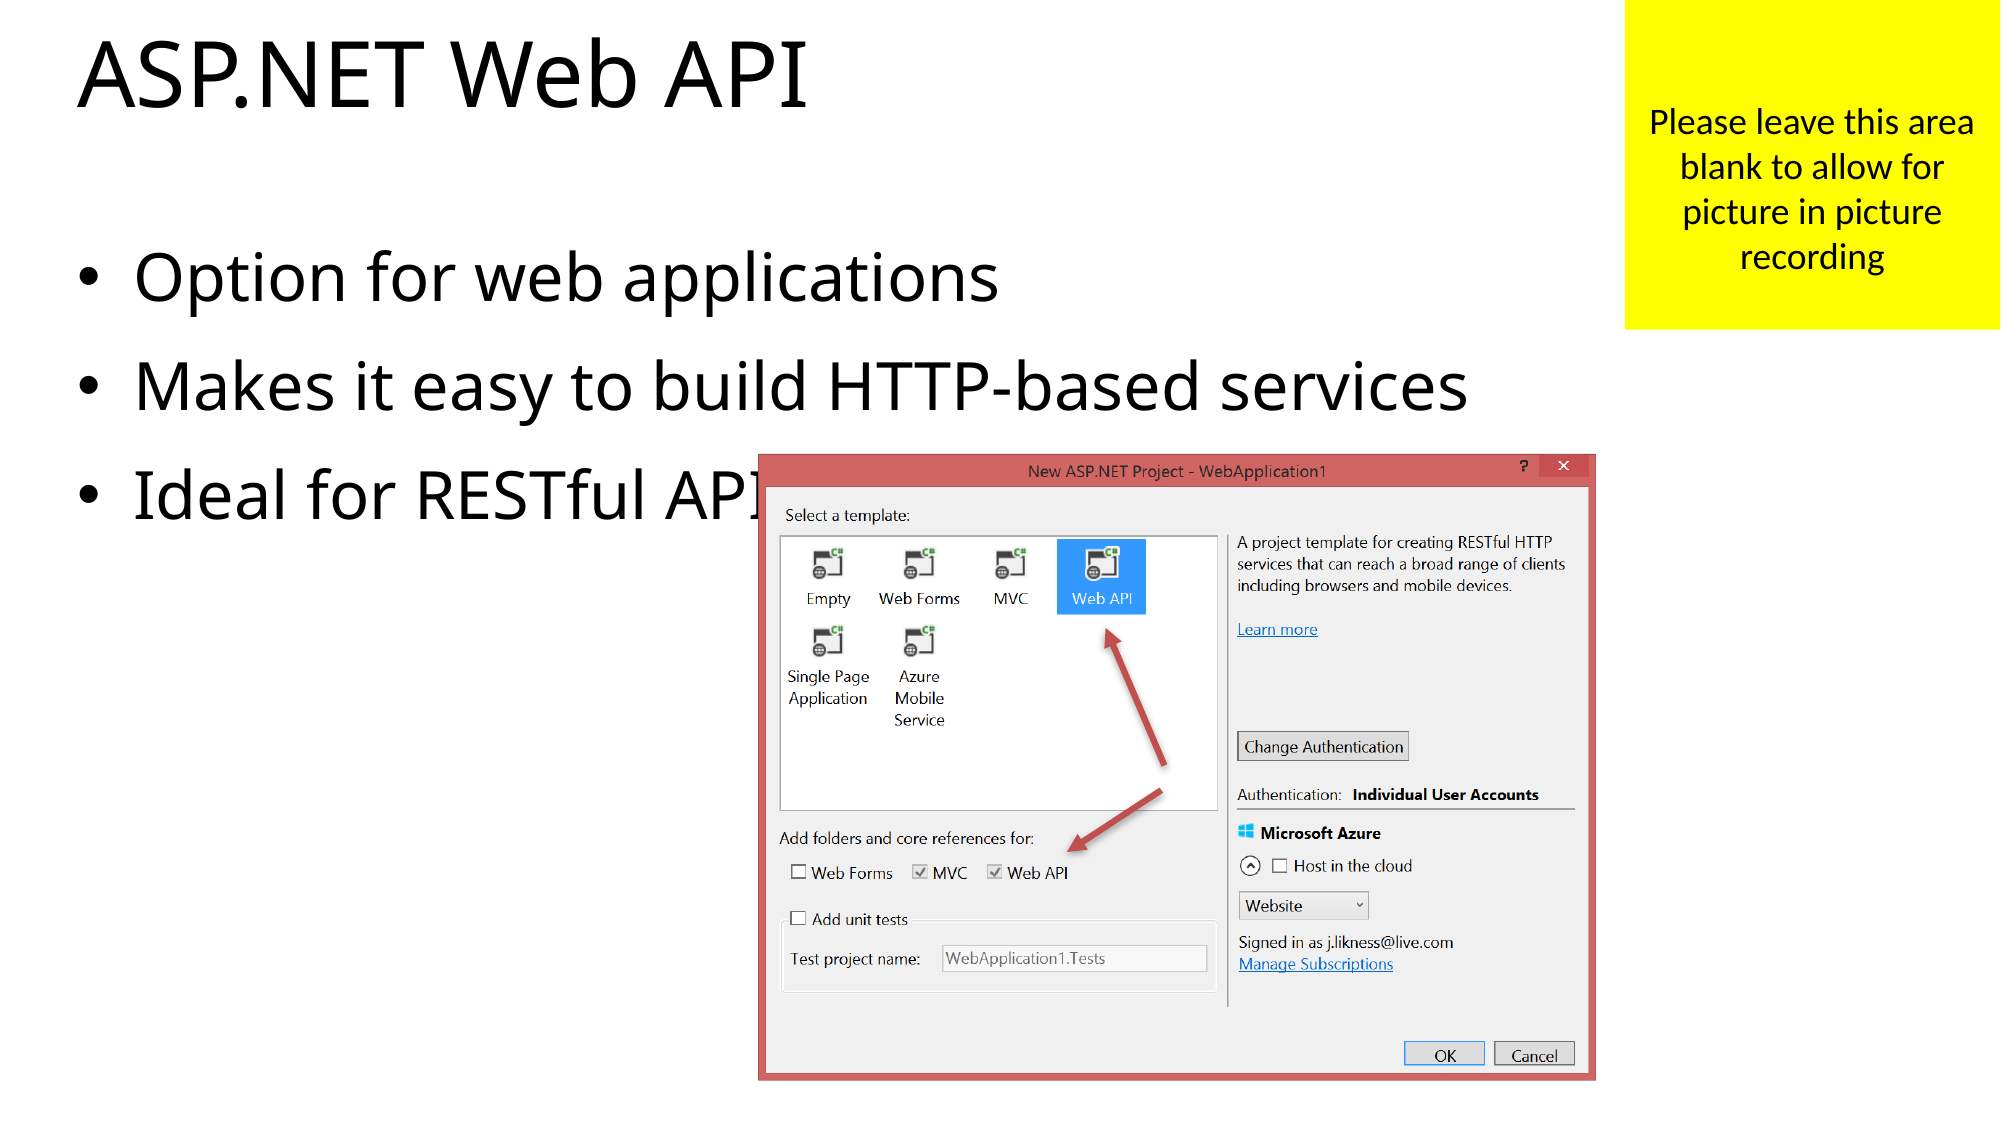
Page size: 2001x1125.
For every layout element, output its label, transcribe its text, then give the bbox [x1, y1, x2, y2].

list Option for web applications Makes it easy to build HTTP-based services Ideal for RESTful APIs [62, 227, 1953, 1096]
picture [757, 449, 1596, 1081]
title ASP.NET Web API [62, 29, 1624, 205]
text_box Please leave this area blank to allow for picture in picture recording [1624, 0, 2000, 330]
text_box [1066, 789, 1162, 853]
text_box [1105, 627, 1165, 766]
